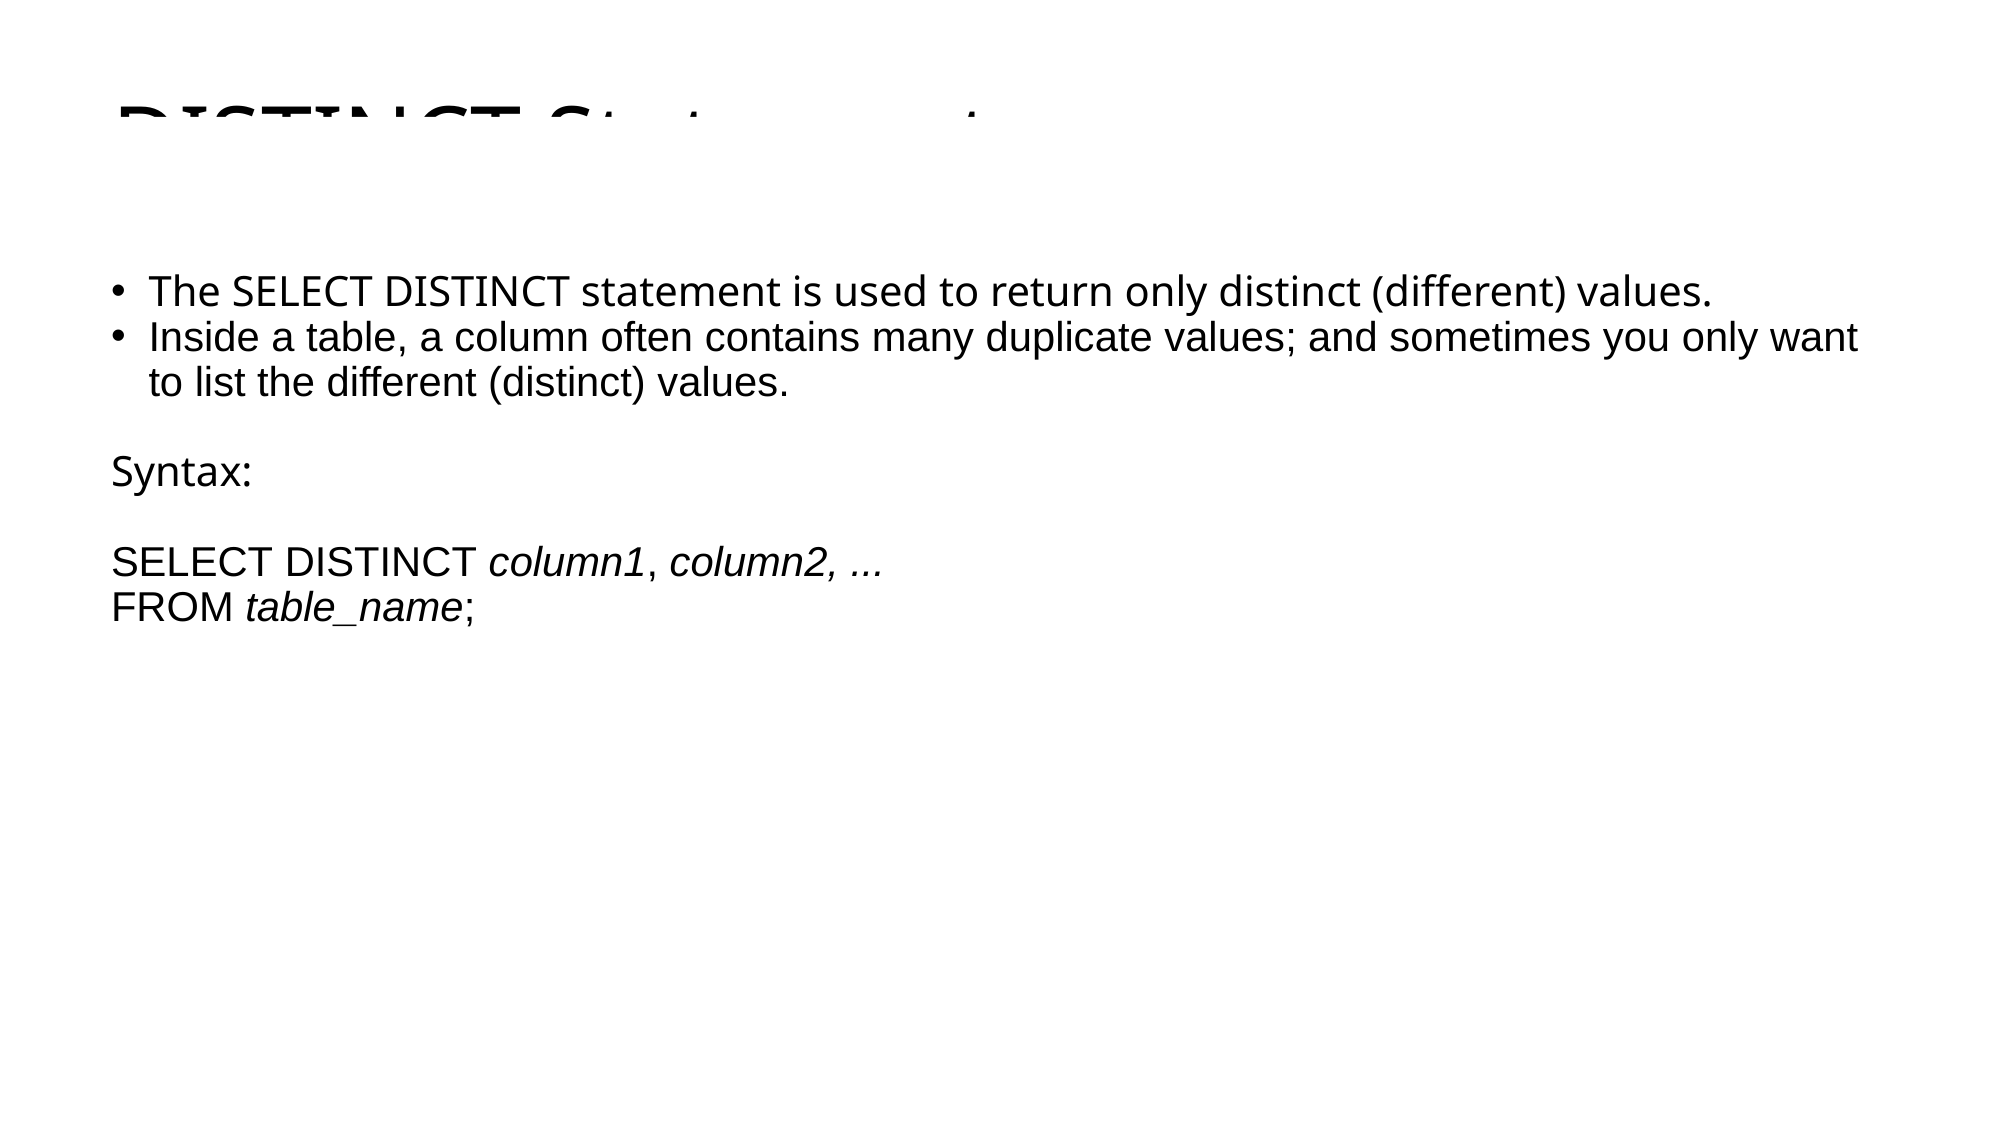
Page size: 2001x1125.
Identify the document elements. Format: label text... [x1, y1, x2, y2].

title DISTINCT Statement [97, 88, 1823, 307]
list The SELECT DISTINCT statement is used to return only distinct (different) values. Inside a table, a column often contains many duplicate values; and sometimes you only want to list the different (distinct) values. Syntax: SELECT DISTINCT column1, column2, ... FROM table_name; [110, 116, 1866, 784]
